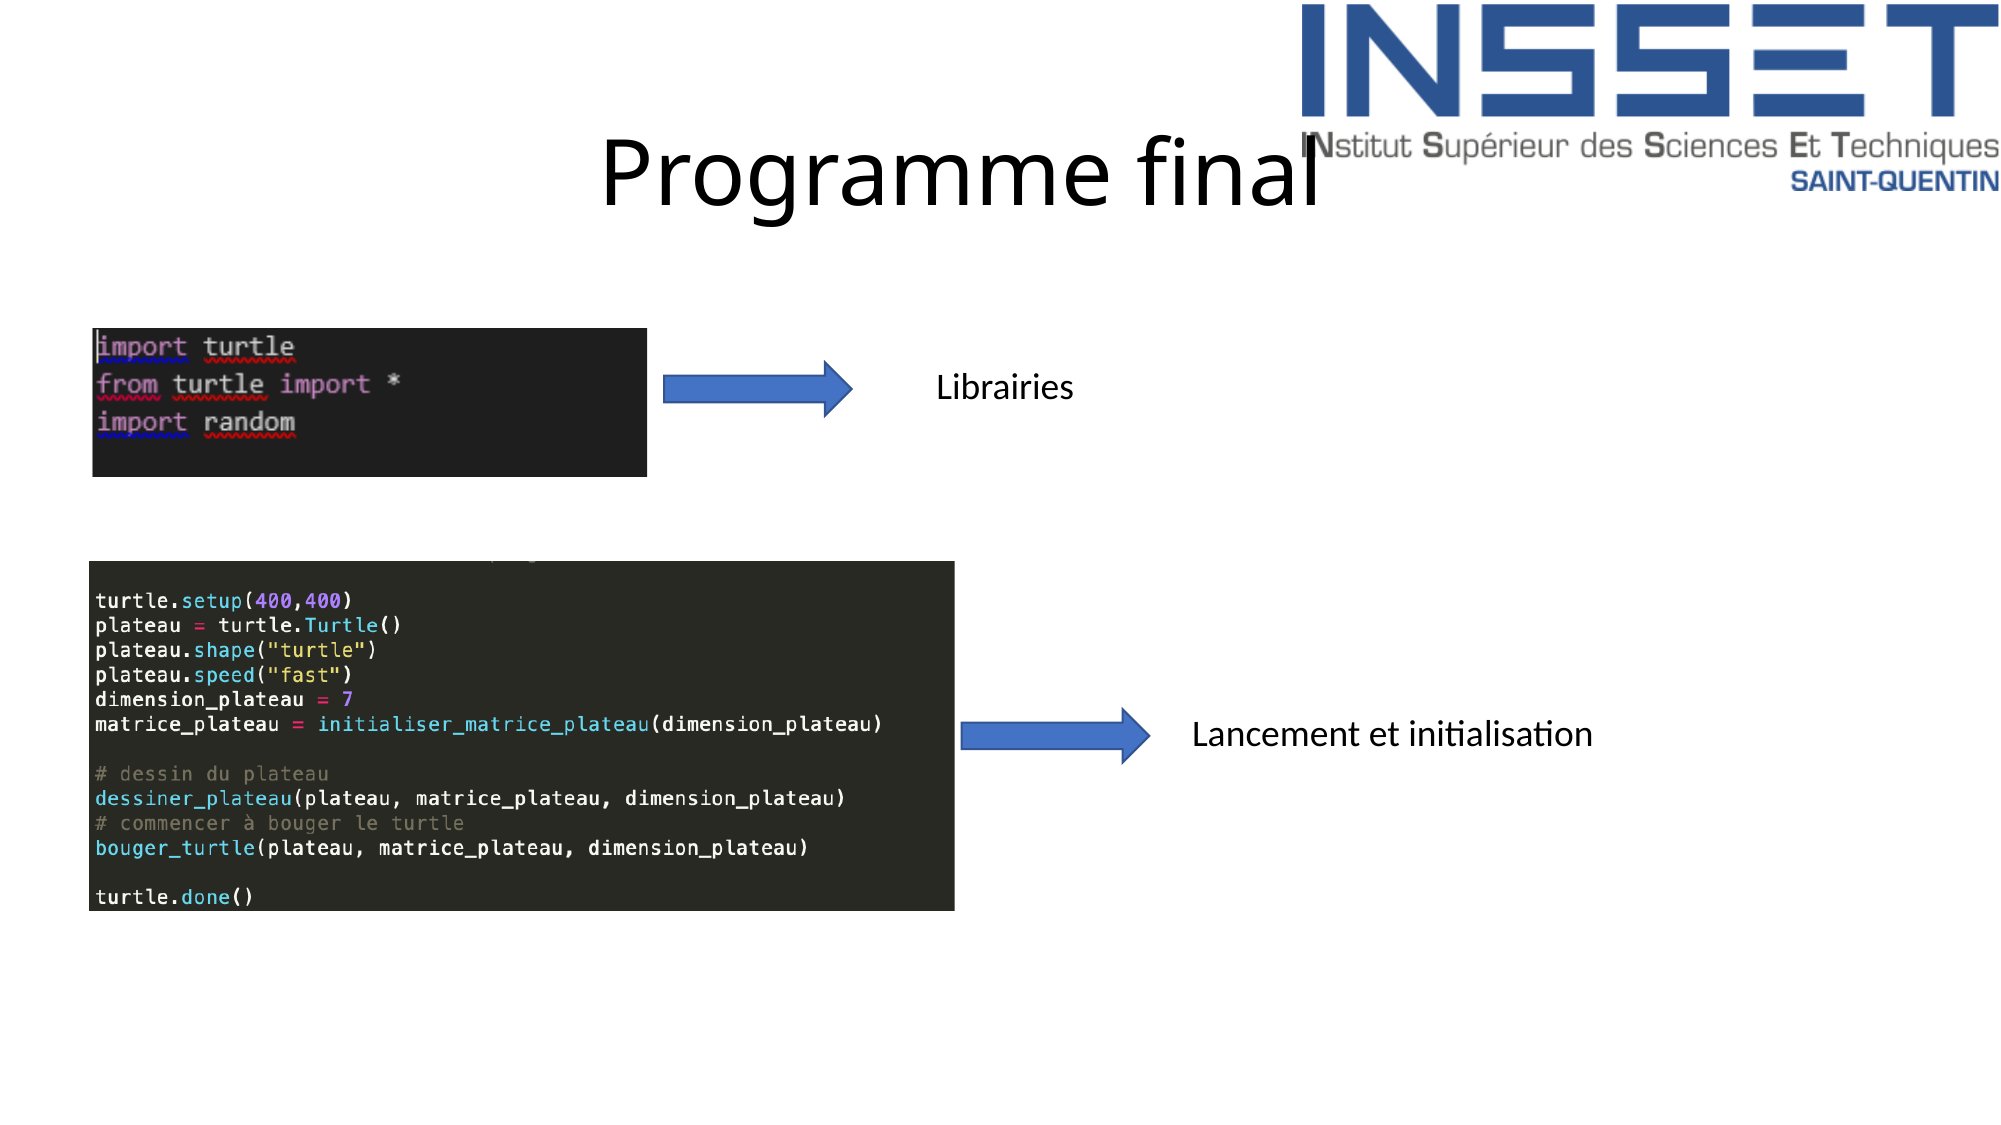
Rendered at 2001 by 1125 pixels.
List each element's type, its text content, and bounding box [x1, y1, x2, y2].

text_box [663, 359, 854, 419]
text_box Lancement et initialisation [1177, 701, 1933, 762]
text_box [960, 706, 1151, 765]
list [89, 328, 648, 477]
title Programme final [99, 67, 1825, 285]
text_box Librairies [921, 354, 1761, 414]
picture [1302, 3, 2000, 191]
picture [88, 561, 955, 911]
